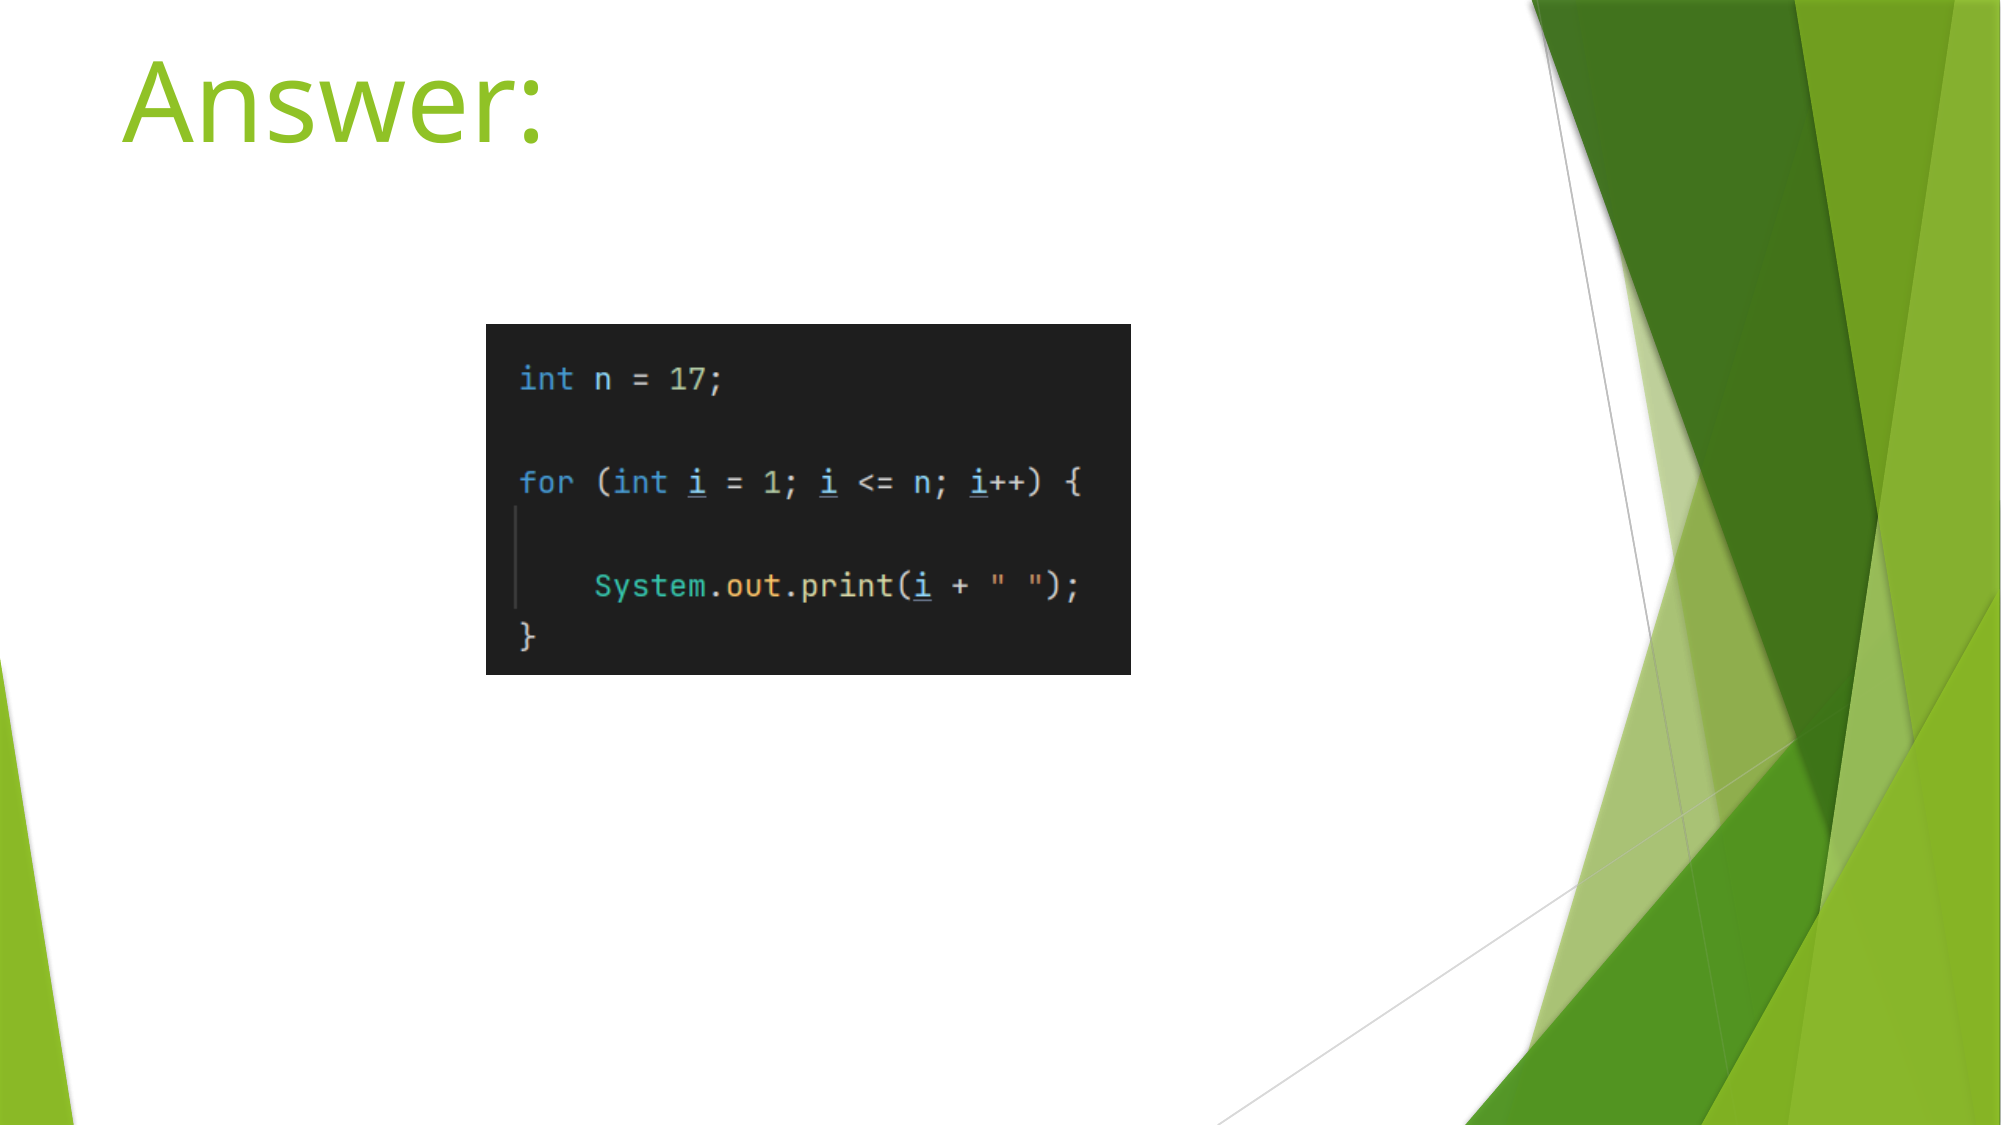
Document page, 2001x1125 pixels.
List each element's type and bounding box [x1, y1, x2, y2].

text_box [0, 0, 2000, 1125]
picture [485, 324, 1131, 676]
